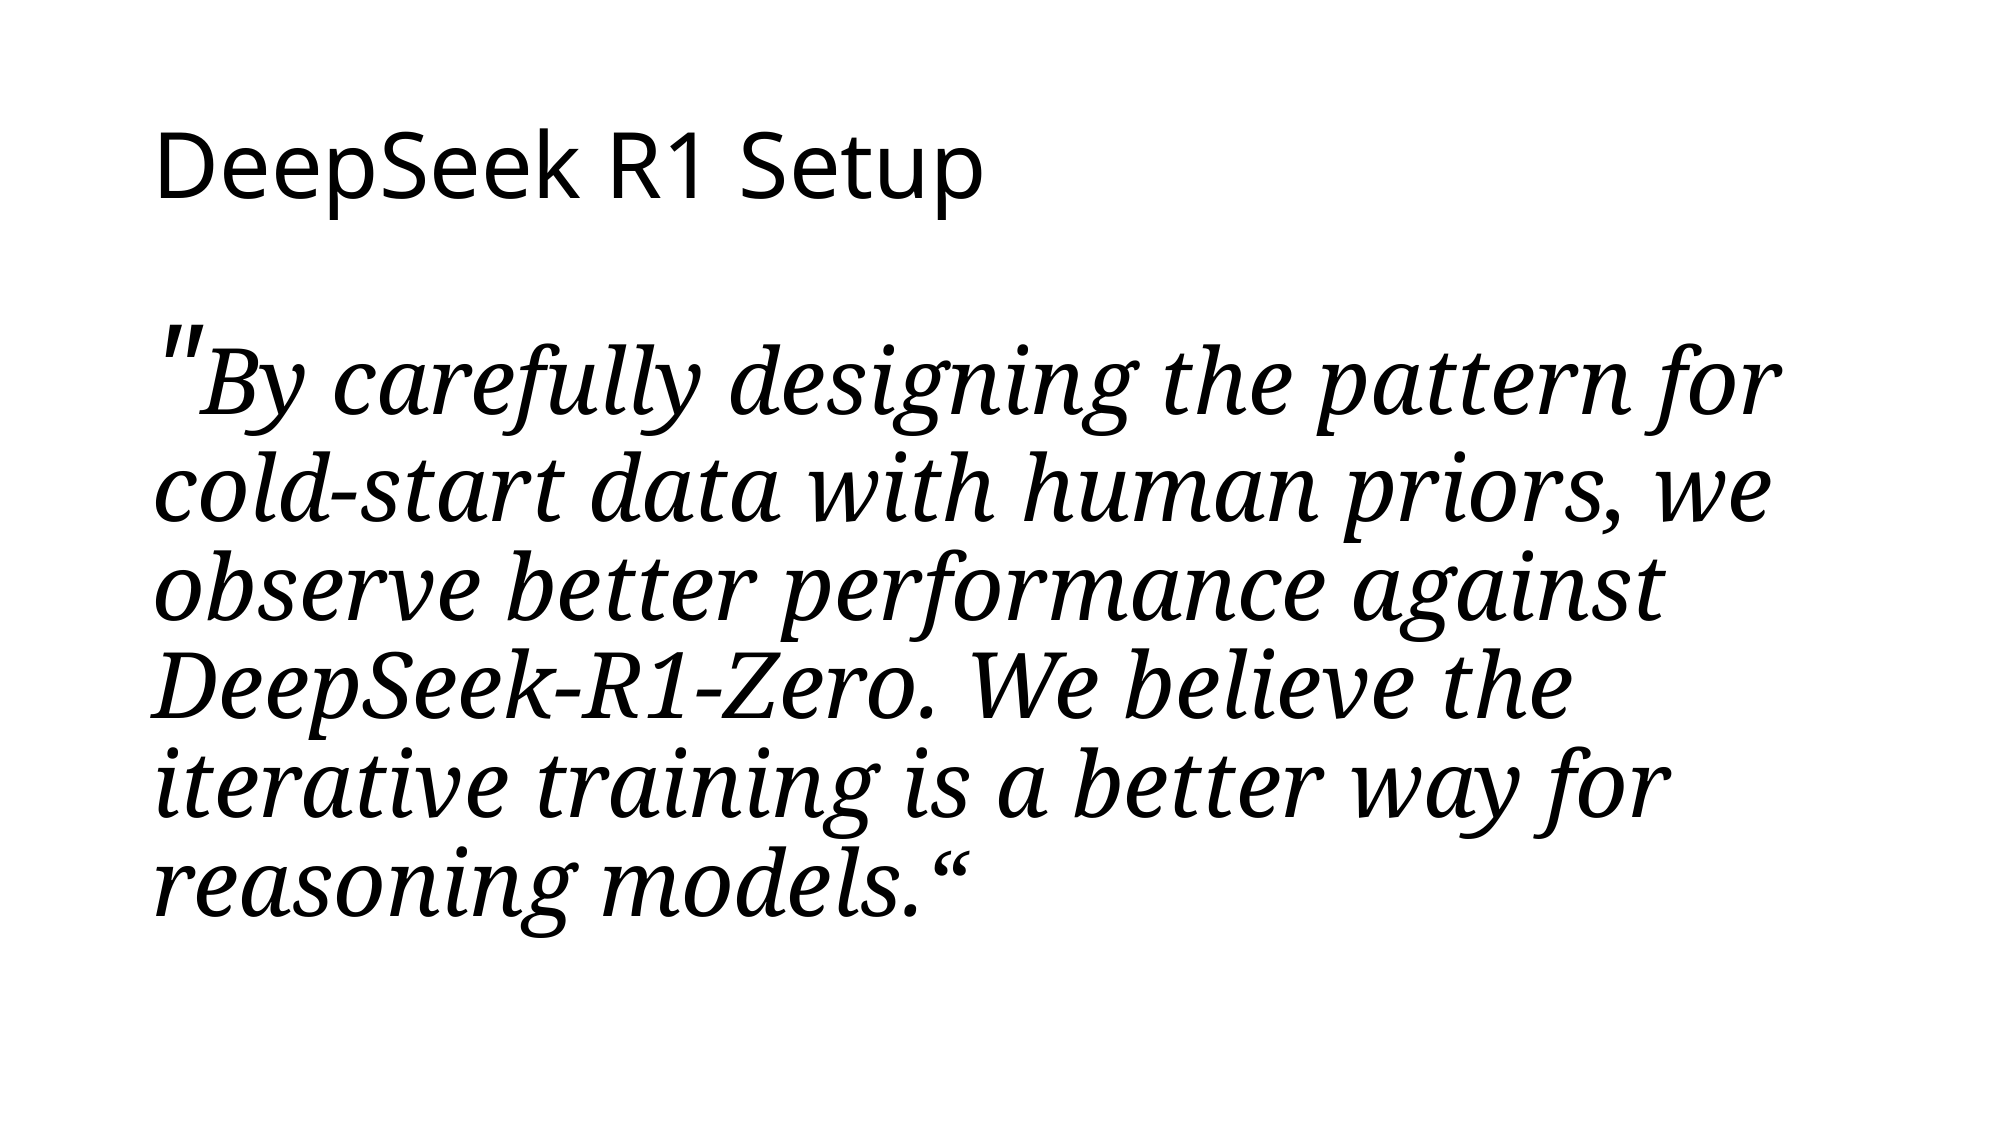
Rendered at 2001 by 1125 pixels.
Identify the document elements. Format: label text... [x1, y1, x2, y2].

title DeepSeek R1 Setup [137, 59, 1863, 278]
list "By carefully designing the pattern for cold-start data with human priors, we observe better performance against DeepSeek-R1-Zero. We believe the iterative training is a better way for reasoning models.“ [137, 299, 1863, 1014]
